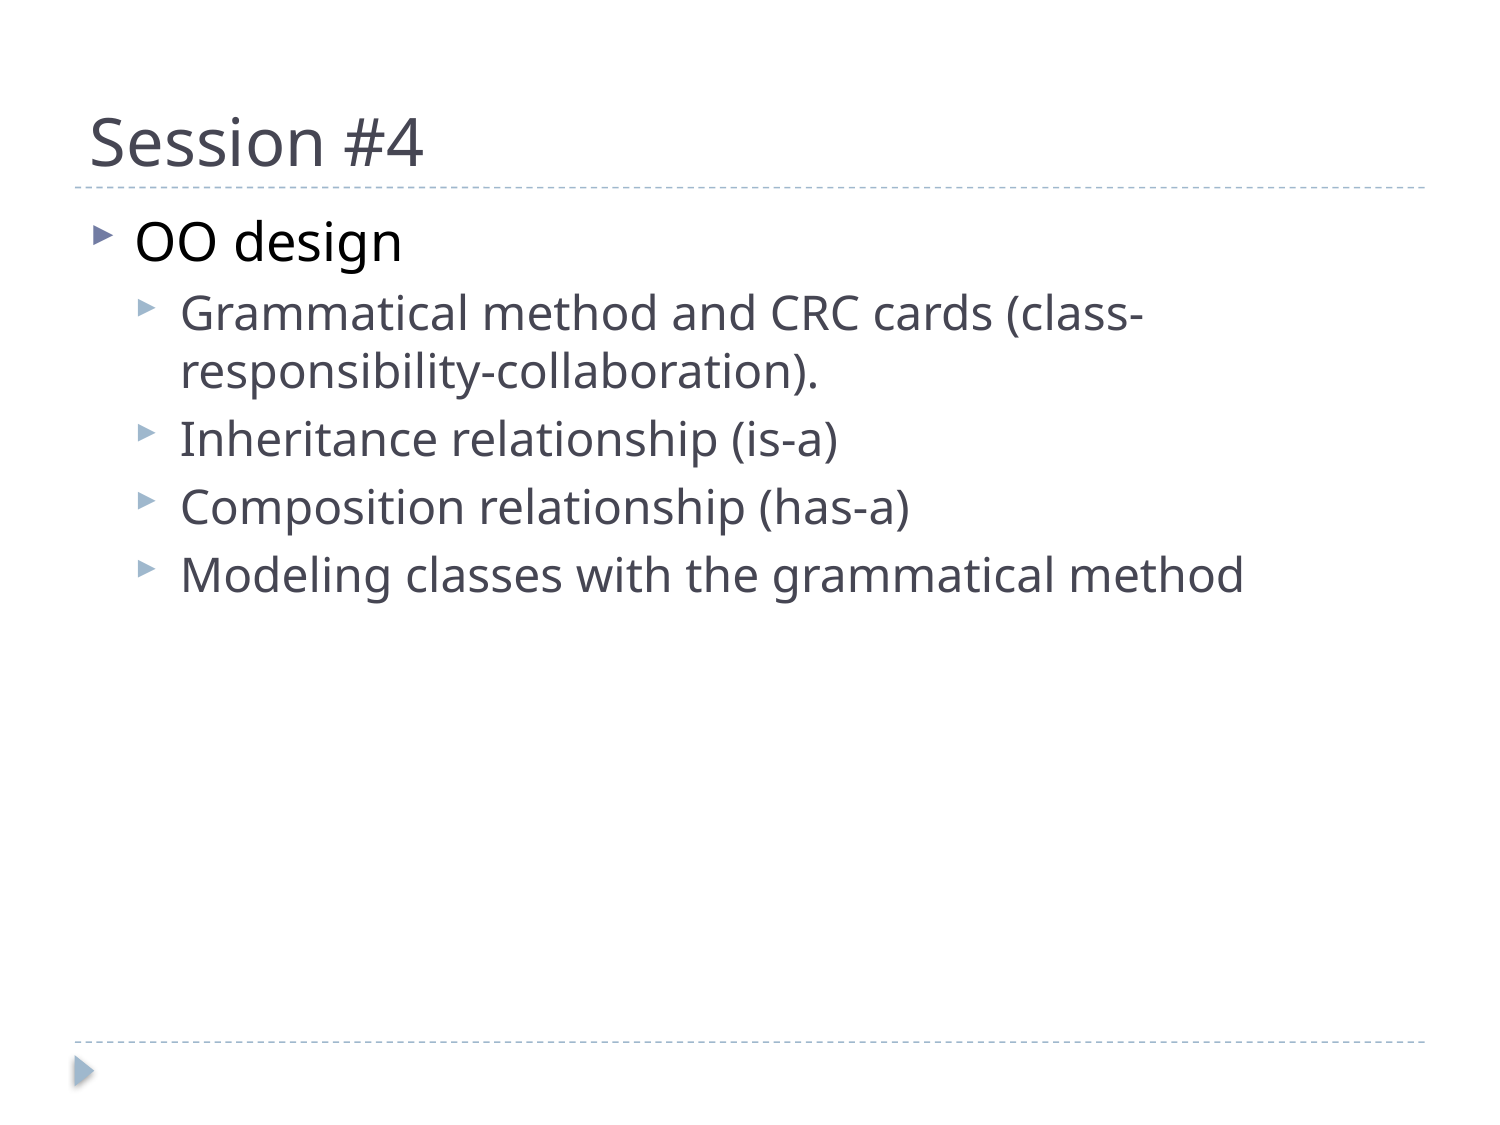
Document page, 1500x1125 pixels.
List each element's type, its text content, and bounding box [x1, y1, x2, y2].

list OO design Grammatical method and CRC cards (class-responsibility-collaboration). Inheritance relationship (is-a) Composition relationship (has-a) Modeling classes with the grammatical method [75, 200, 1425, 1010]
title Session #4 [75, 24, 1425, 188]
